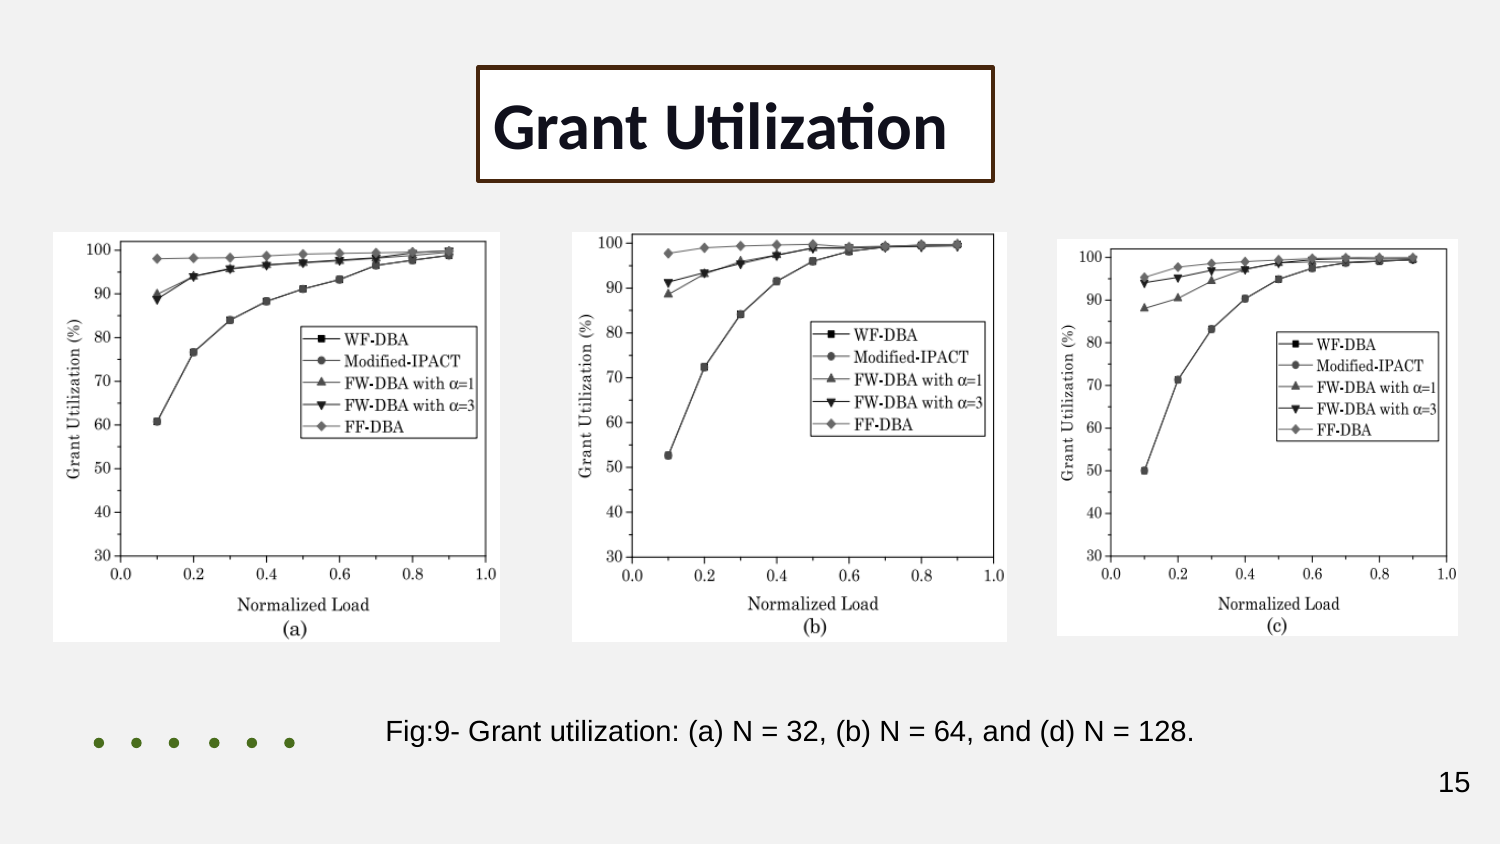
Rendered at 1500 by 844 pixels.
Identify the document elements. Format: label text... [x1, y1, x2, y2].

picture [1056, 238, 1458, 637]
text_box Fig:9- Grant utilization: (a) N = 32, (b) N = 64, and (d) N = 128. [370, 705, 1211, 756]
picture [572, 232, 1007, 643]
picture [52, 232, 500, 643]
title Grant Utilization [476, 65, 995, 183]
text_box 15 [1423, 755, 1486, 806]
